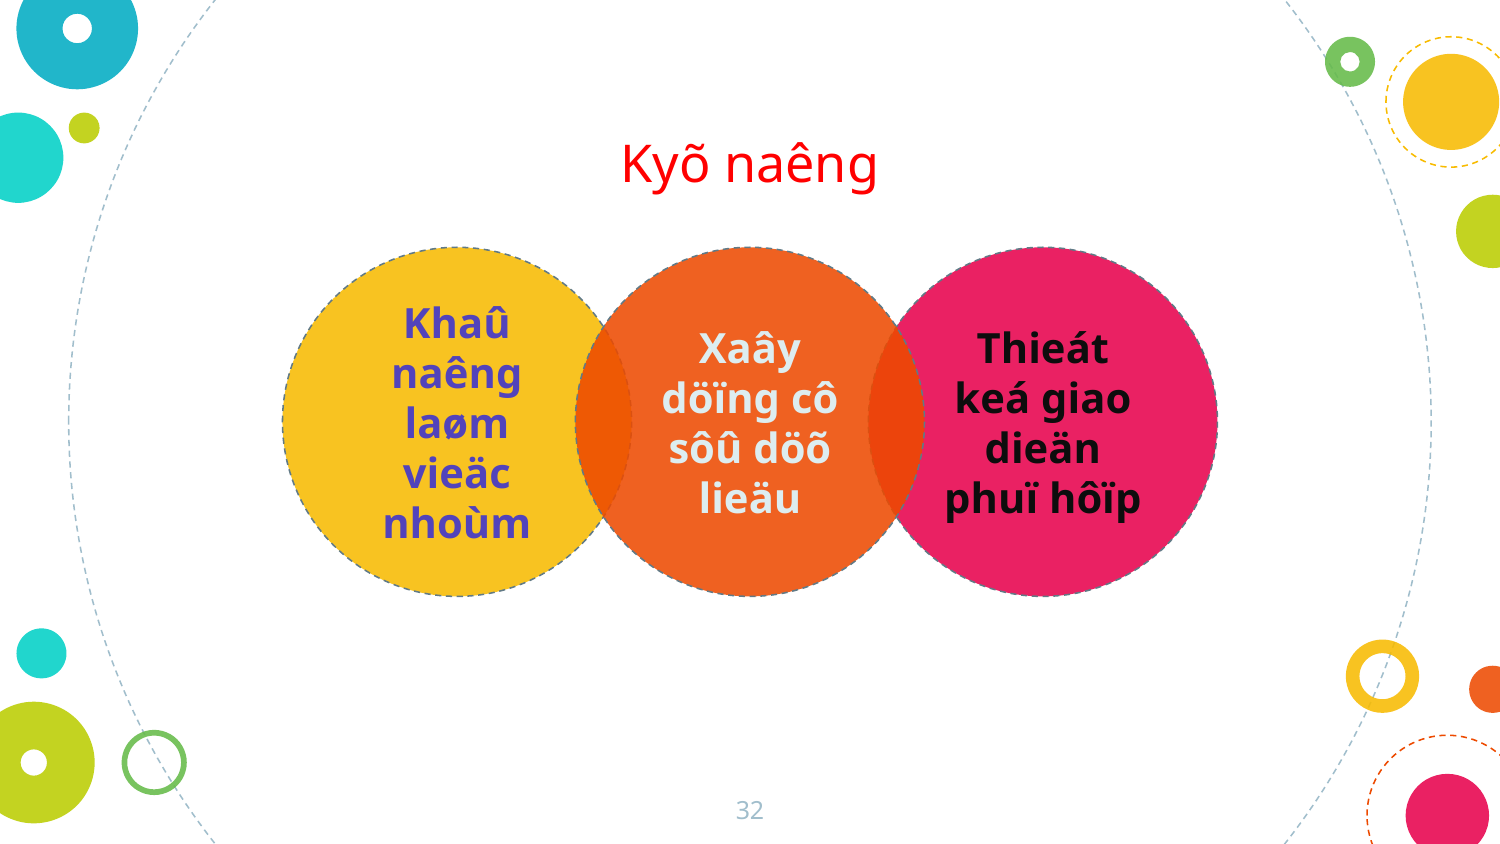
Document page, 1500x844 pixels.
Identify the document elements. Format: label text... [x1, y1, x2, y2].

title Kyõ naêng [317, 103, 1183, 209]
text_box Thieát keá giao dieän phuï hôïp [897, 247, 1218, 597]
slide_number 32 [711, 779, 789, 844]
text_box Khaû naêng laøm vieäc nhoùm [282, 247, 603, 597]
text_box Xaây döïng cô sôû döõ lieäu [575, 247, 925, 597]
